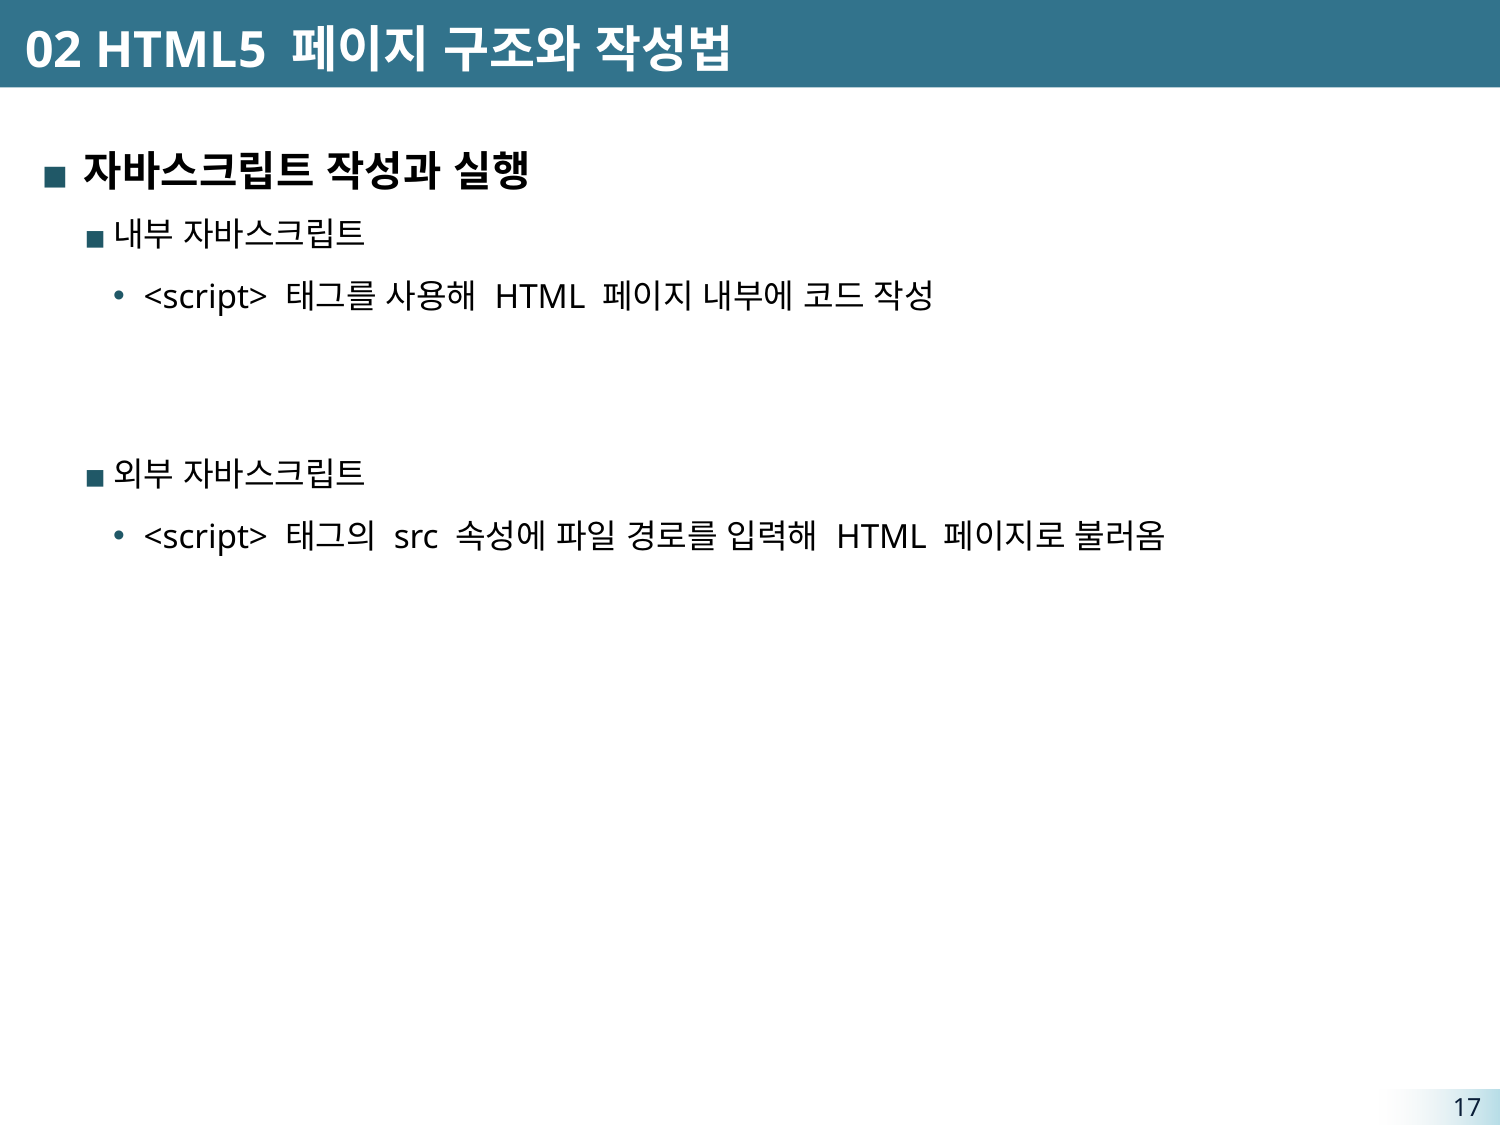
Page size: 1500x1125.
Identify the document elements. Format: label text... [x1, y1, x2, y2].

title 02 HTML5 페이지 구조와 작성법 [10, 8, 1288, 87]
list 자바스크립트 작성과 실행 내부 자바스크립트 <script> 태그를 사용해 HTML 페이지 내부에 코드 작성 외부 자바스크립트 <script> 태그의 src 속성에 파일 경로를 입력해 HTML 페이지로 불러옴 [10, 126, 1481, 1057]
